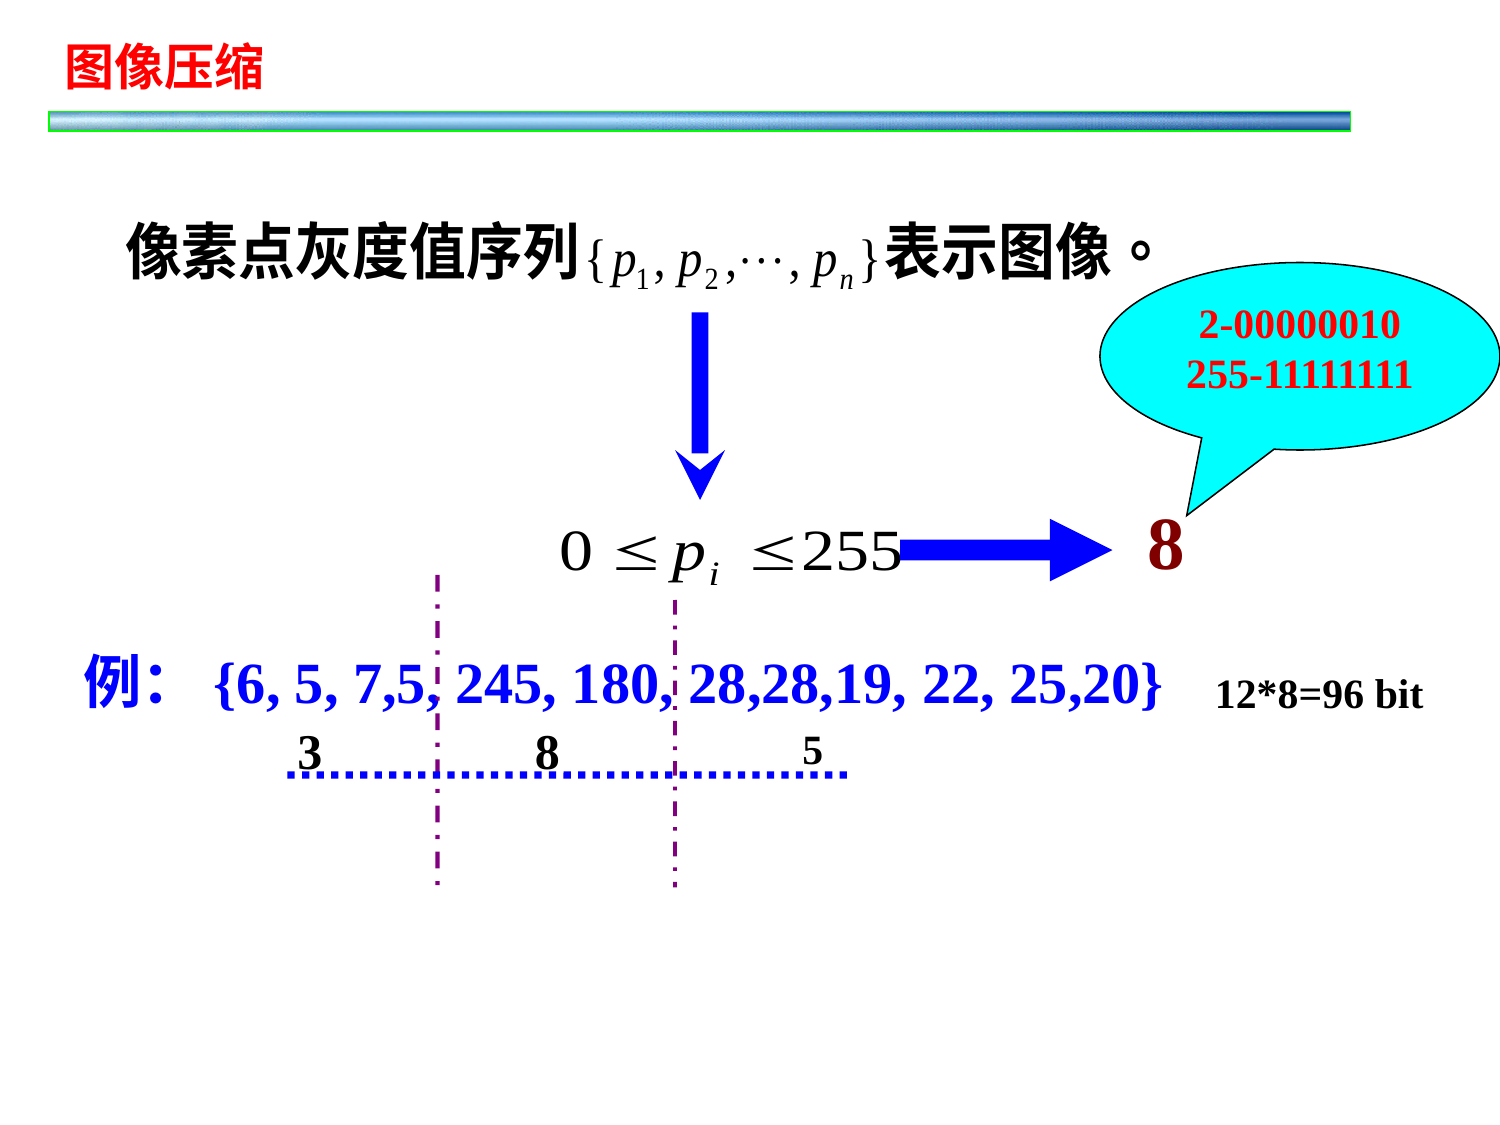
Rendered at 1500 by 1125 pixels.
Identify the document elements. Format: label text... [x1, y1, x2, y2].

text_box 2-00000010 255-11111111 [1099, 262, 1500, 506]
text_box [899, 487, 1200, 593]
text_box 12*8=96 bit [1200, 659, 1463, 725]
text_box 5 [787, 715, 839, 781]
text_box 图像压缩 [50, 28, 375, 104]
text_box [549, 312, 913, 600]
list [124, 187, 1275, 325]
text_box 例：{6, 5, 7,5, 245, 180, 28,28,19, 22, 25,20} [68, 637, 1179, 723]
text_box 8 [520, 712, 575, 788]
picture [49, 112, 1350, 131]
text_box 3 [282, 712, 338, 788]
